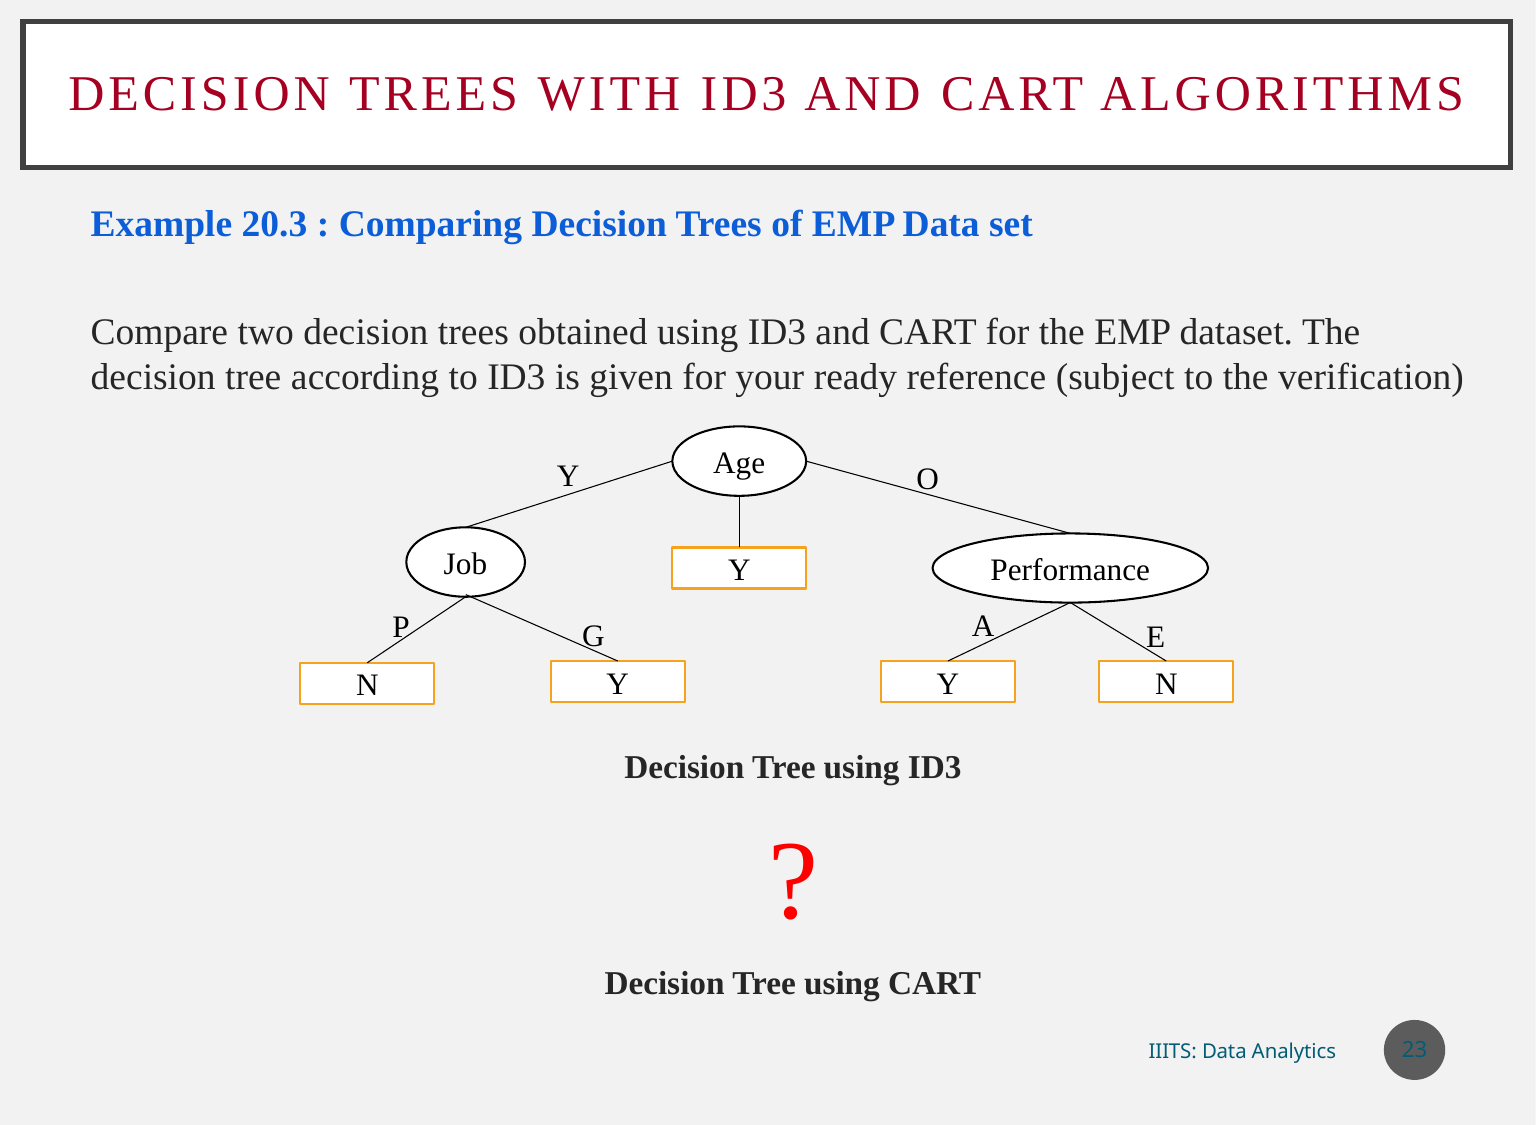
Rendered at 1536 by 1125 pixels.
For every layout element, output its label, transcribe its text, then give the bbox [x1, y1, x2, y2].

slide_number 23 [1383, 1019, 1446, 1080]
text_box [300, 426, 1234, 704]
list Example 20.3 : Comparing Decision Trees of EMP Data set Compare two decision trees obtained using ID3 and CART for the EMP dataset. The decision tree according to ID3 is given for your ready reference (subject to the verification) Decision Tree using ID3 ? Decision Tree using CART [75, 191, 1511, 1013]
slide_number IIITS: Data Analytics [1004, 1023, 1351, 1077]
title Decision Trees with ID3 and CART Algorithms [20, 19, 1513, 170]
